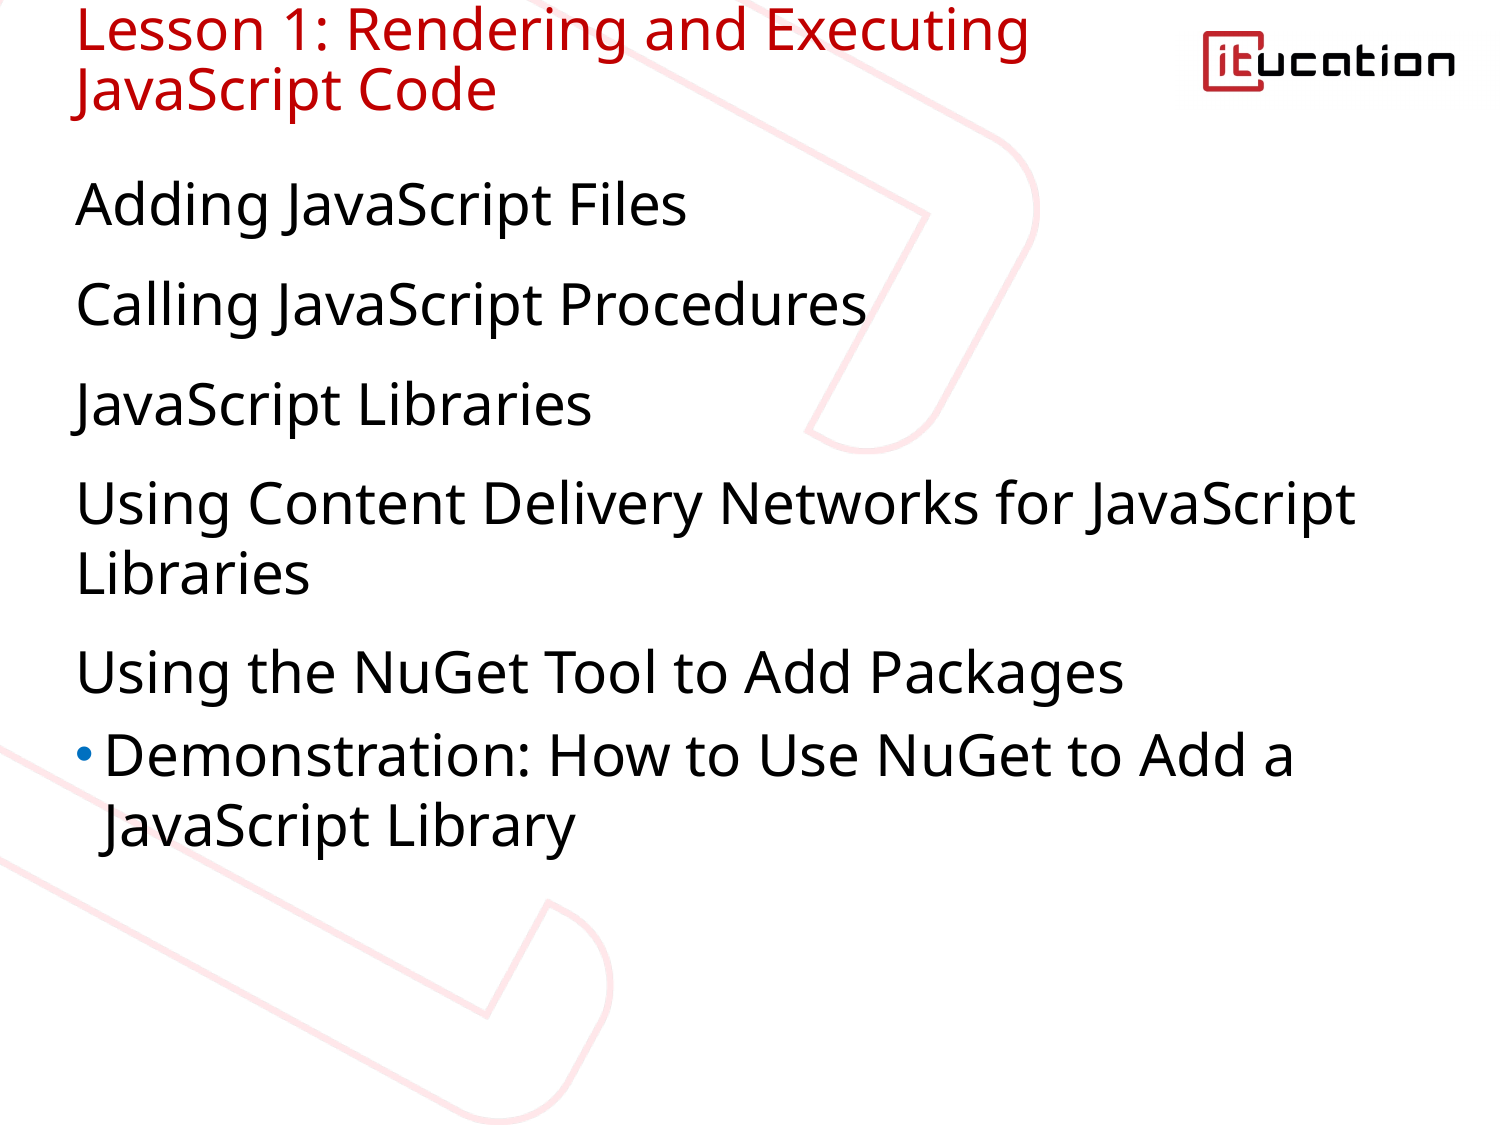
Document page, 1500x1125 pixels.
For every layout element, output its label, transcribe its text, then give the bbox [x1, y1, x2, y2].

title Lesson 1: Rendering and Executing JavaScript Code [75, 0, 1188, 126]
picture [1188, 31, 1500, 110]
list Adding JavaScript Files Calling JavaScript Procedures JavaScript Libraries Using Content Delivery Networks for JavaScript Libraries Using the NuGet Tool to Add Packages Demonstration: How to Use NuGet to Add a JavaScript Library [74, 167, 1408, 1013]
